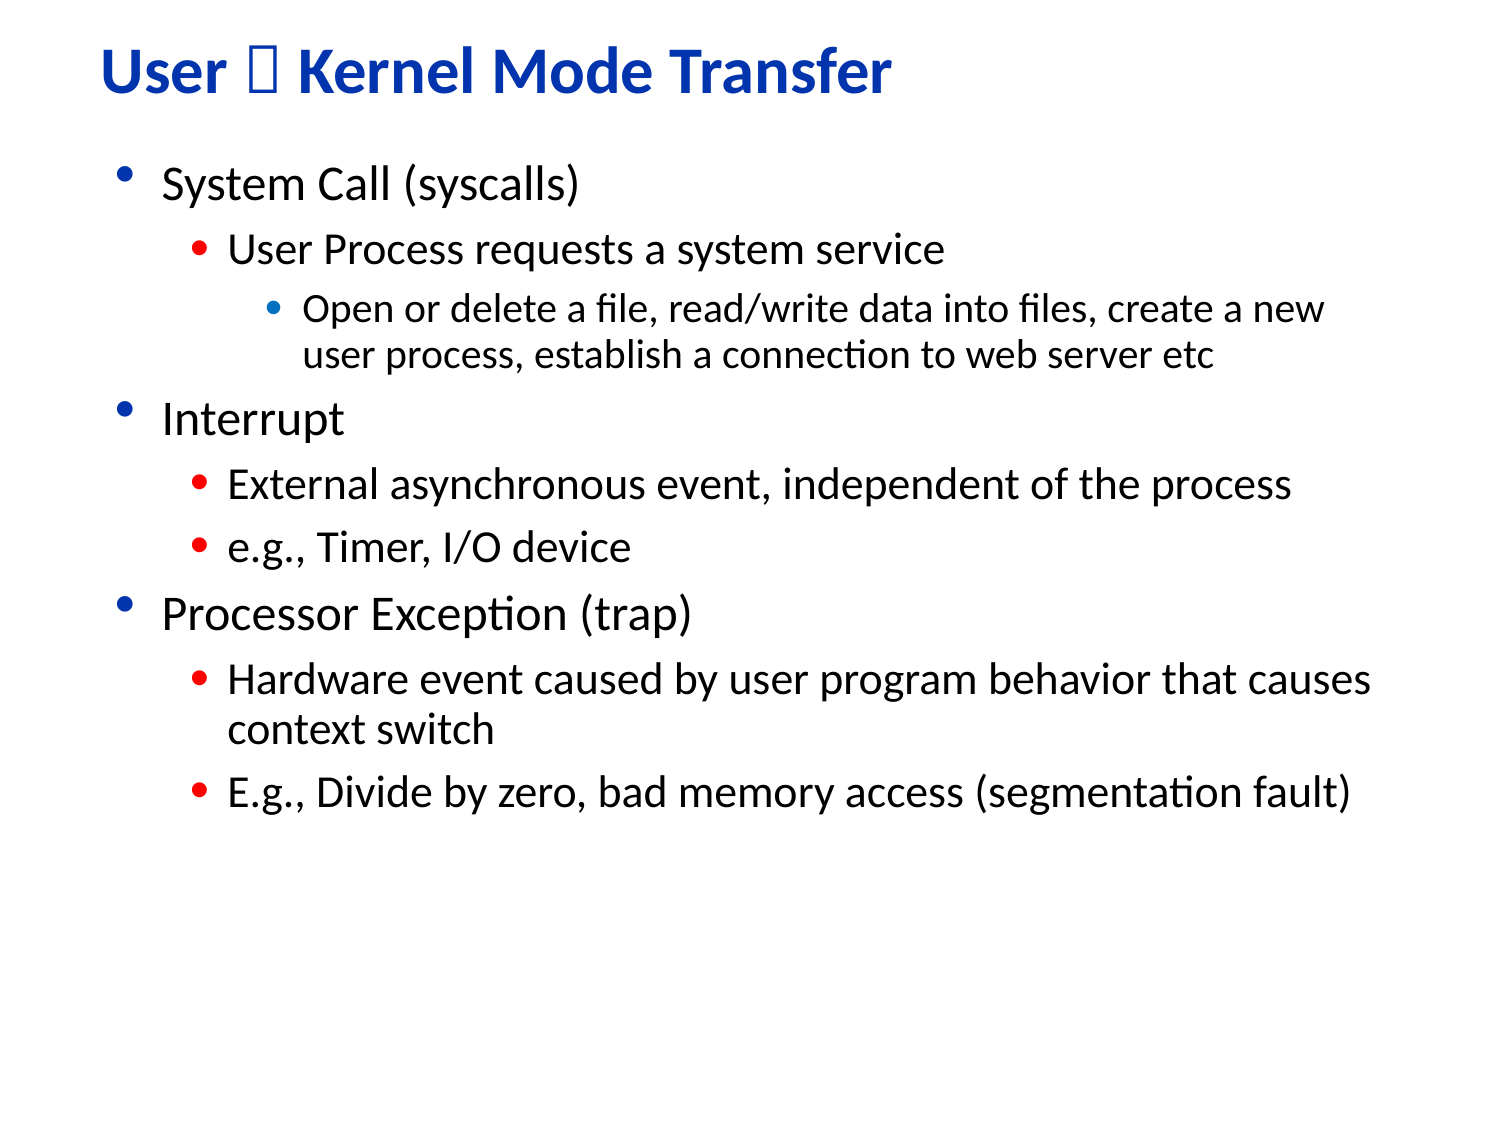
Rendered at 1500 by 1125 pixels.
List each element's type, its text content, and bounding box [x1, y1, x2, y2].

title User  Kernel Mode Transfer [85, 28, 1261, 117]
list System Call (syscalls) User Process requests a system service Open or delete a file, read/write data into files, create a new user process, establish a connection to web server etc Interrupt External asynchronous event, independent of the process e.g., Timer, I/O device Processor Exception (trap) Hardware event caused by user program behavior that causes context switch E.g., Divide by zero, bad memory access (segmentation fault) [99, 149, 1400, 988]
